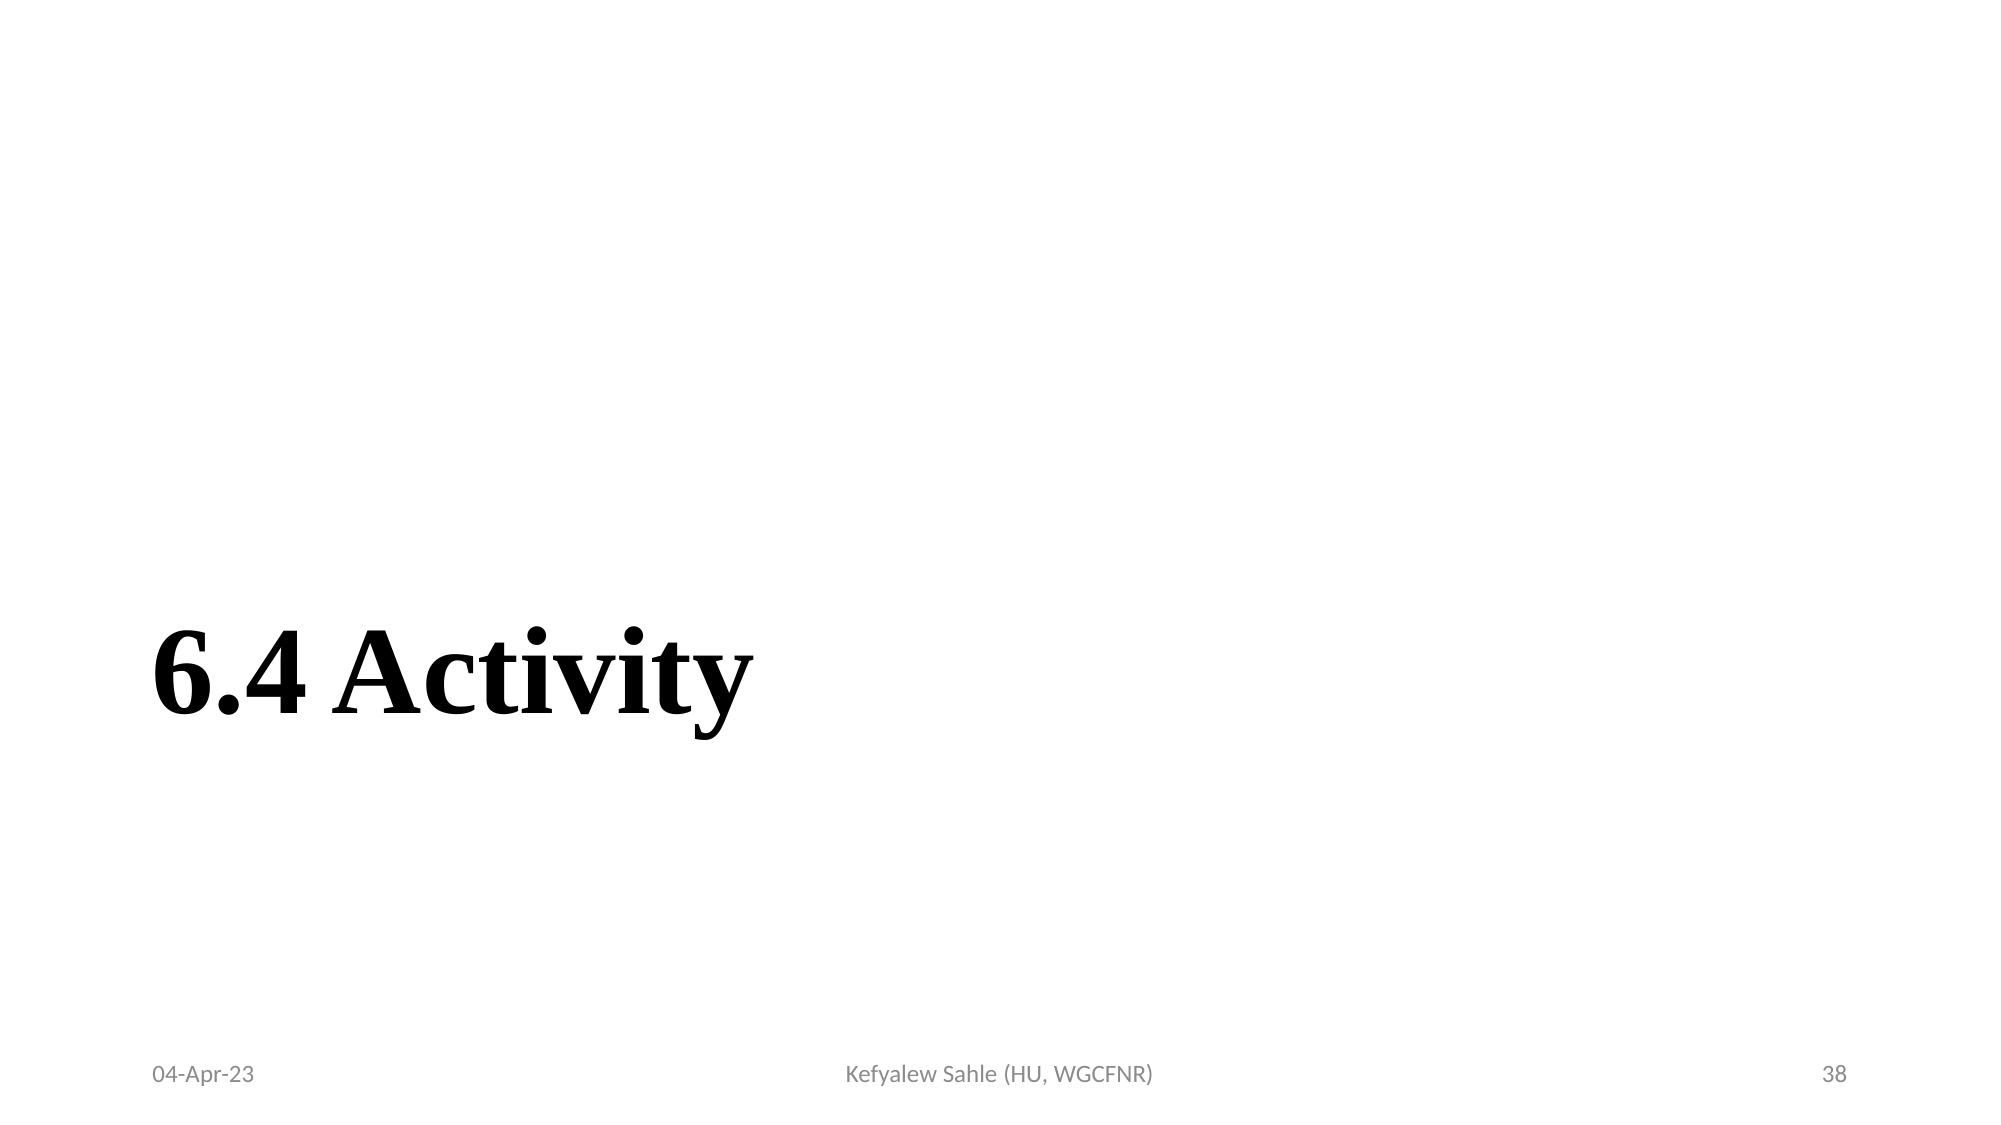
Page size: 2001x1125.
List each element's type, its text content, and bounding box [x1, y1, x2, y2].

slide_number 38 [1412, 1042, 1863, 1103]
title 6.4 Activity [136, 280, 1862, 749]
slide_number 04-Apr-23 [137, 1042, 588, 1103]
footer Kefyalew Sahle (HU, WGCFNR) [662, 1042, 1338, 1103]
